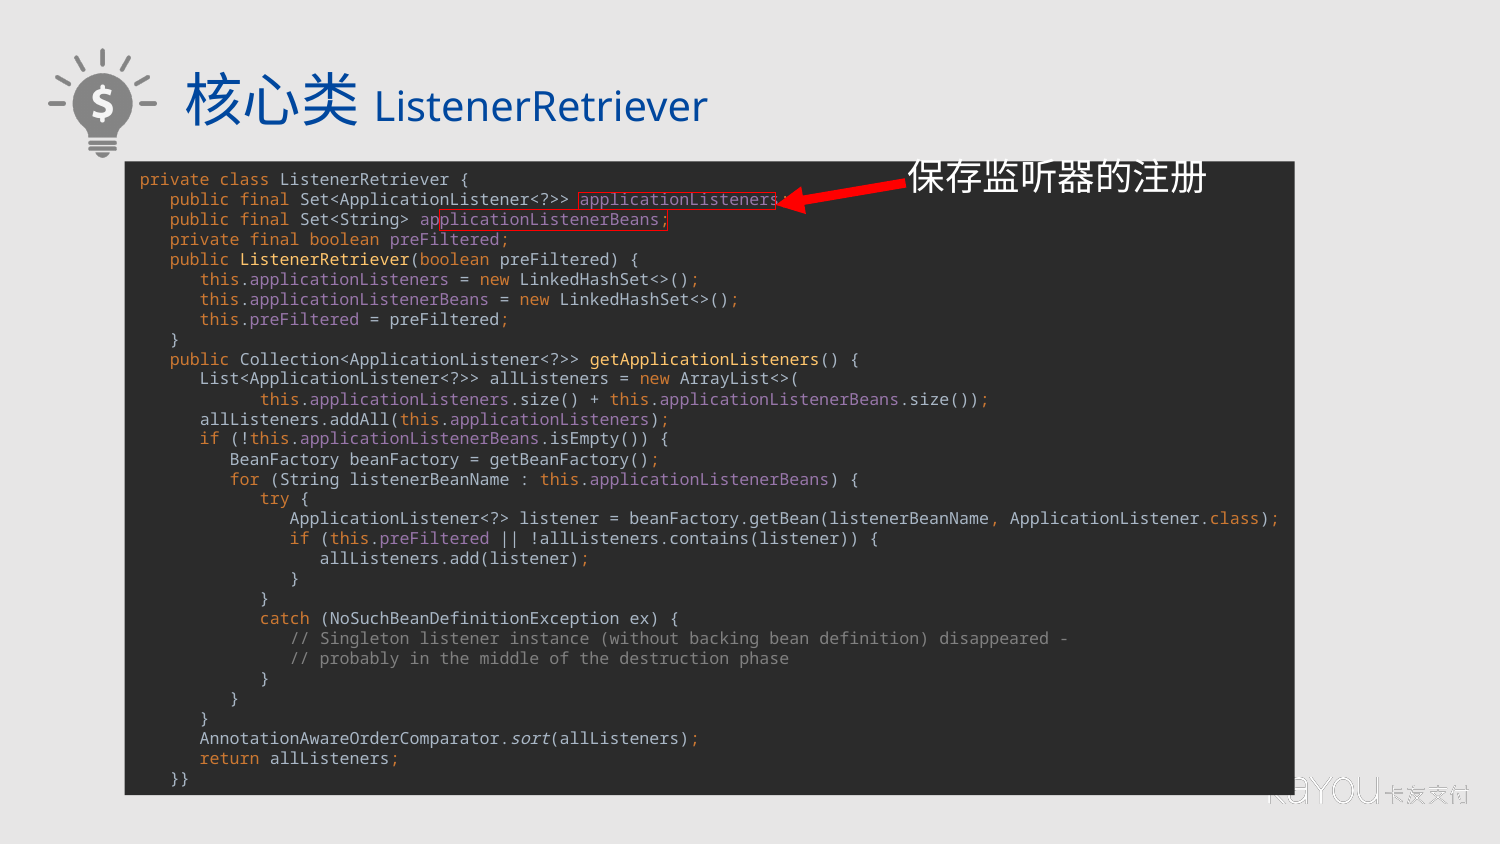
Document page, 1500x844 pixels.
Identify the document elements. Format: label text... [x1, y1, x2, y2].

text_box 核心类ListenerRetriever [169, 55, 1104, 141]
text_box [578, 192, 771, 210]
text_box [775, 182, 906, 206]
picture [47, 48, 157, 158]
picture [1268, 777, 1469, 804]
text_box 保存监听器的注册 [892, 145, 1223, 206]
text_box [439, 209, 668, 231]
text_box private class ListenerRetriever { public final Set<ApplicationListener<?>> applicationListeners; public final Set<String> applicationListenerBeans; private final boolean preFiltered; public ListenerRetriever(boolean preFiltered) { this.applicationListeners = new LinkedHashSet<>(); this.applicationListenerBeans = new LinkedHashSet<>(); this.preFiltered = preFiltered; } public Collection<ApplicationListener<?>> getApplicationListeners() { List<ApplicationListener<?>> allListeners = new ArrayList<>( this.applicationListeners.size() + this.applicationListenerBeans.size()); allListeners.addAll(this.applicationListeners); if (!this.applicationListenerBeans.isEmpty()) { BeanFactory beanFactory = getBeanFactory(); for (String listenerBeanName : this.applicationListenerBeans) { try { ApplicationListener<?> listener = beanFactory.getBean(listenerBeanName, ApplicationListener.class); if (this.preFiltered || !allListeners.contains(listener)) { allListeners.add(listener); } } catch (NoSuchBeanDefinitionException ex) { // Singleton listener instance (without backing bean definition) disappeared - // probably in the middle of the destruction phase } } } AnnotationAwareOrderComparator.sort(allListeners); return allListeners; }} [124, 161, 1295, 796]
